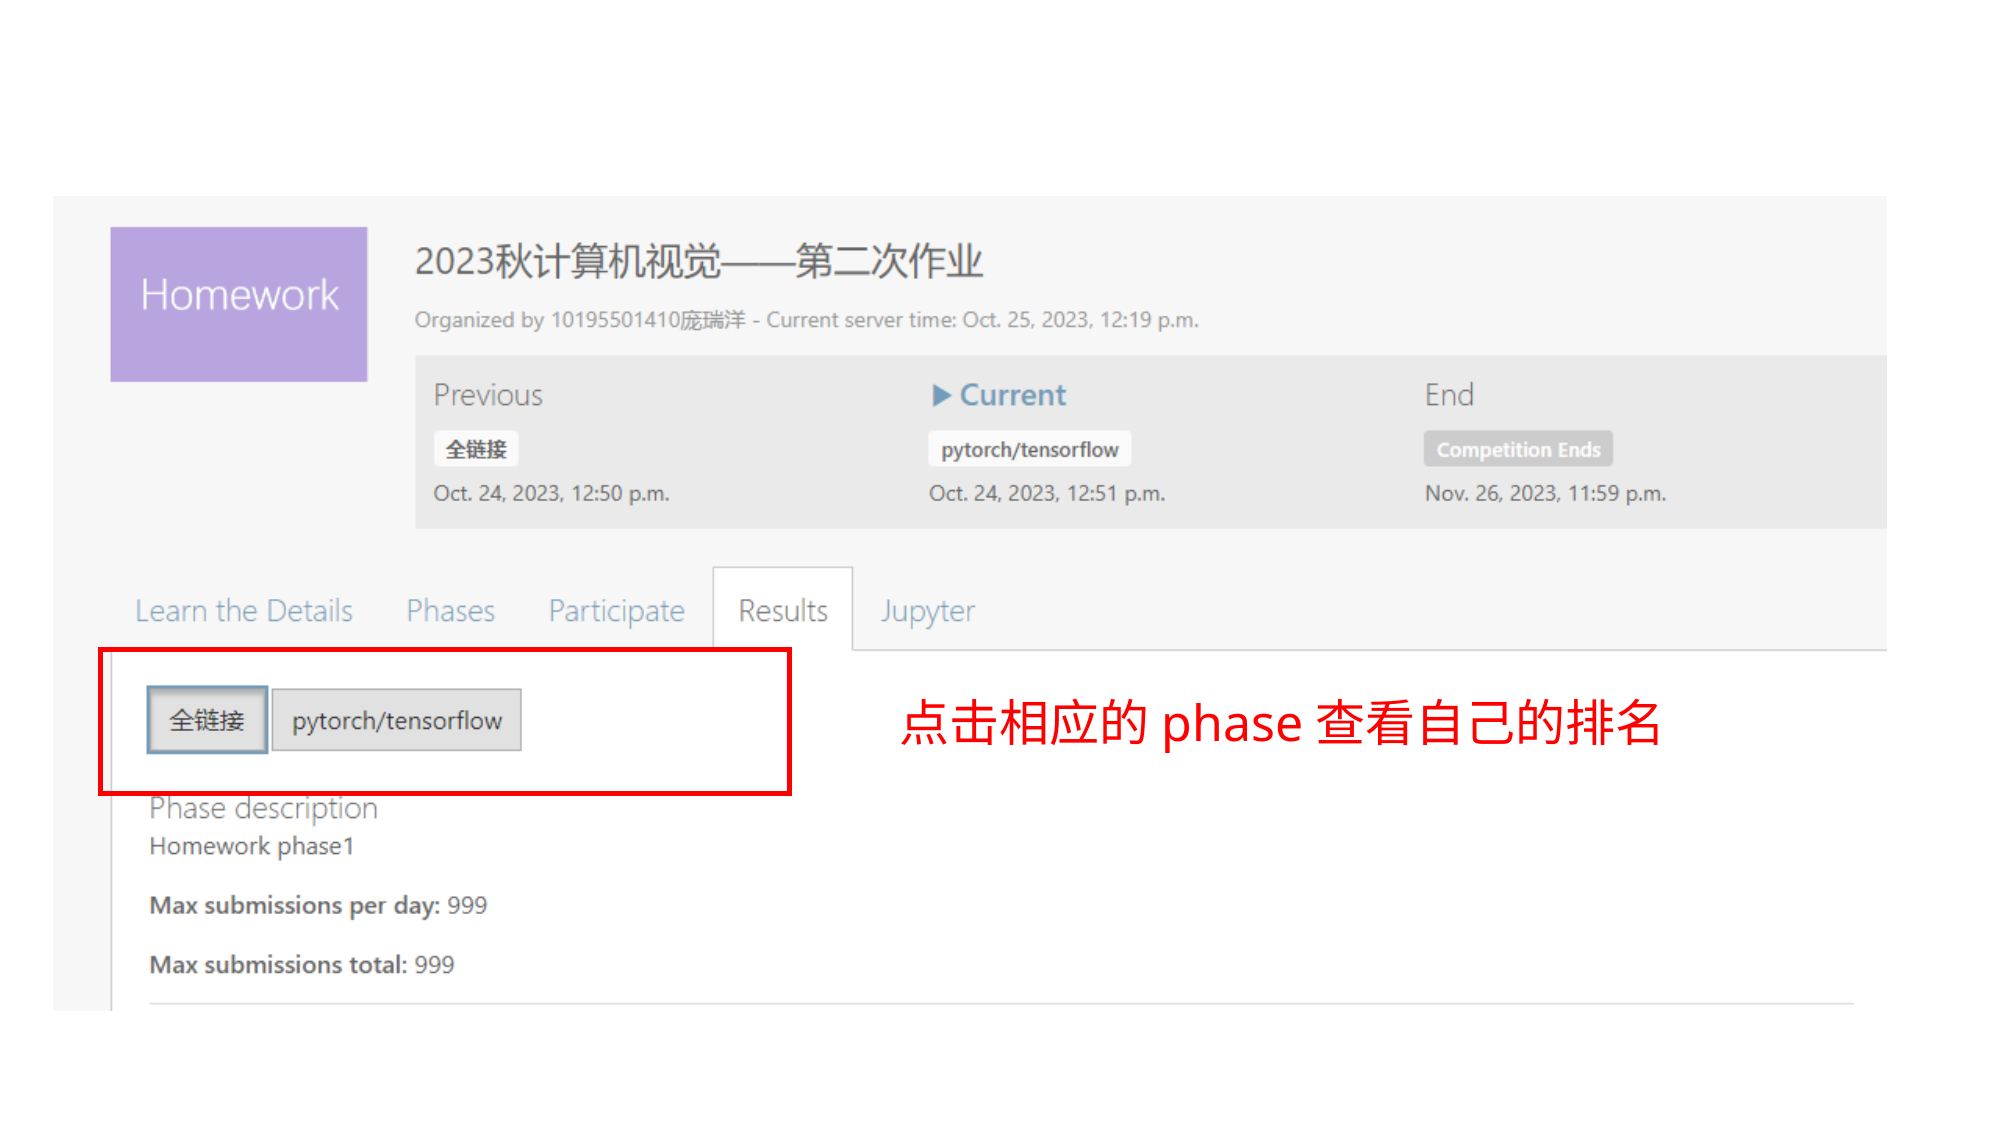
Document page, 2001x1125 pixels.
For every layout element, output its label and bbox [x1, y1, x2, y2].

picture [53, 196, 1887, 1011]
